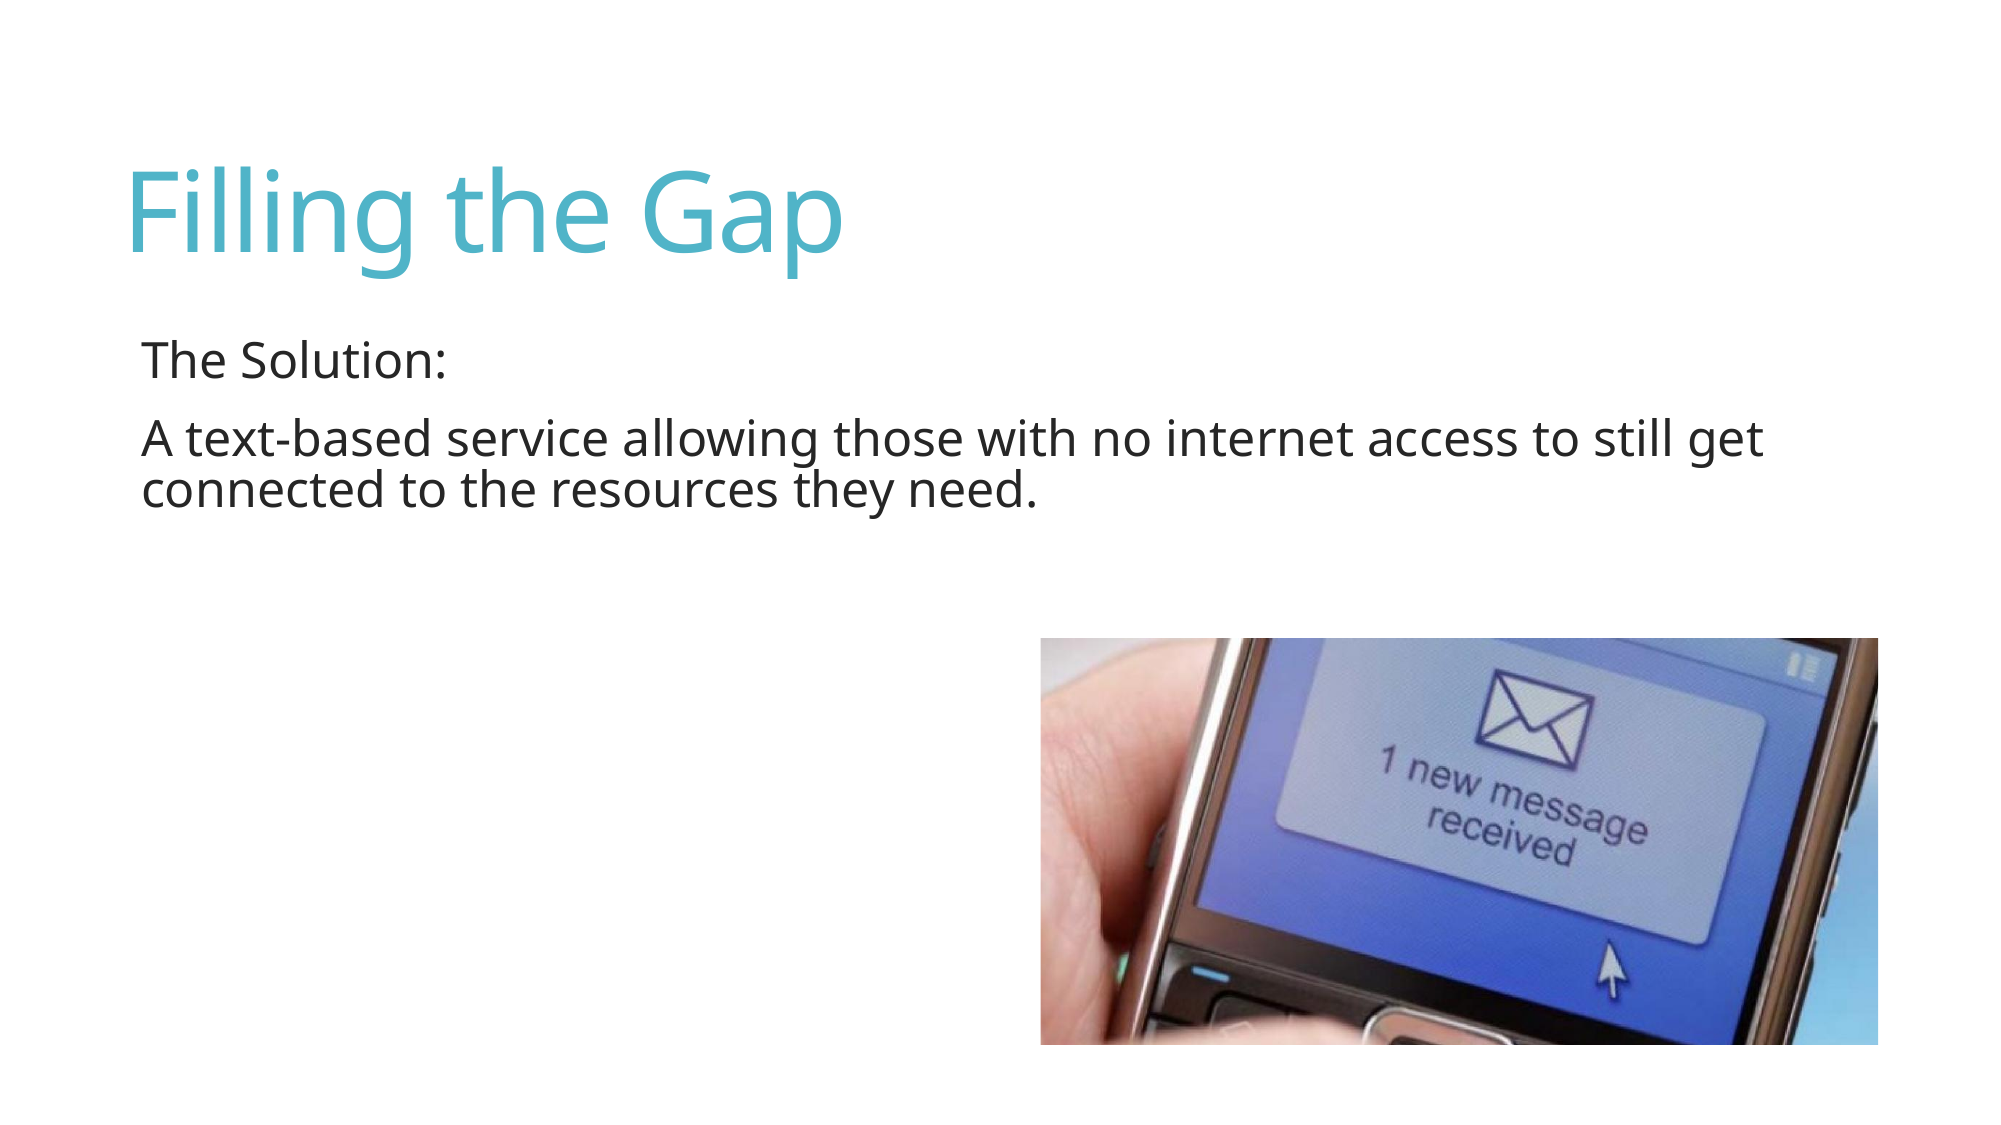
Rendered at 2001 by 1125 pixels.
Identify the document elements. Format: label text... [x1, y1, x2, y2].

list The Solution: A text-based service allowing those with no internet access to still get connected to the resources they need. [111, 329, 1876, 948]
picture [1040, 638, 1879, 1045]
title Filling the Gap [107, 81, 1875, 354]
